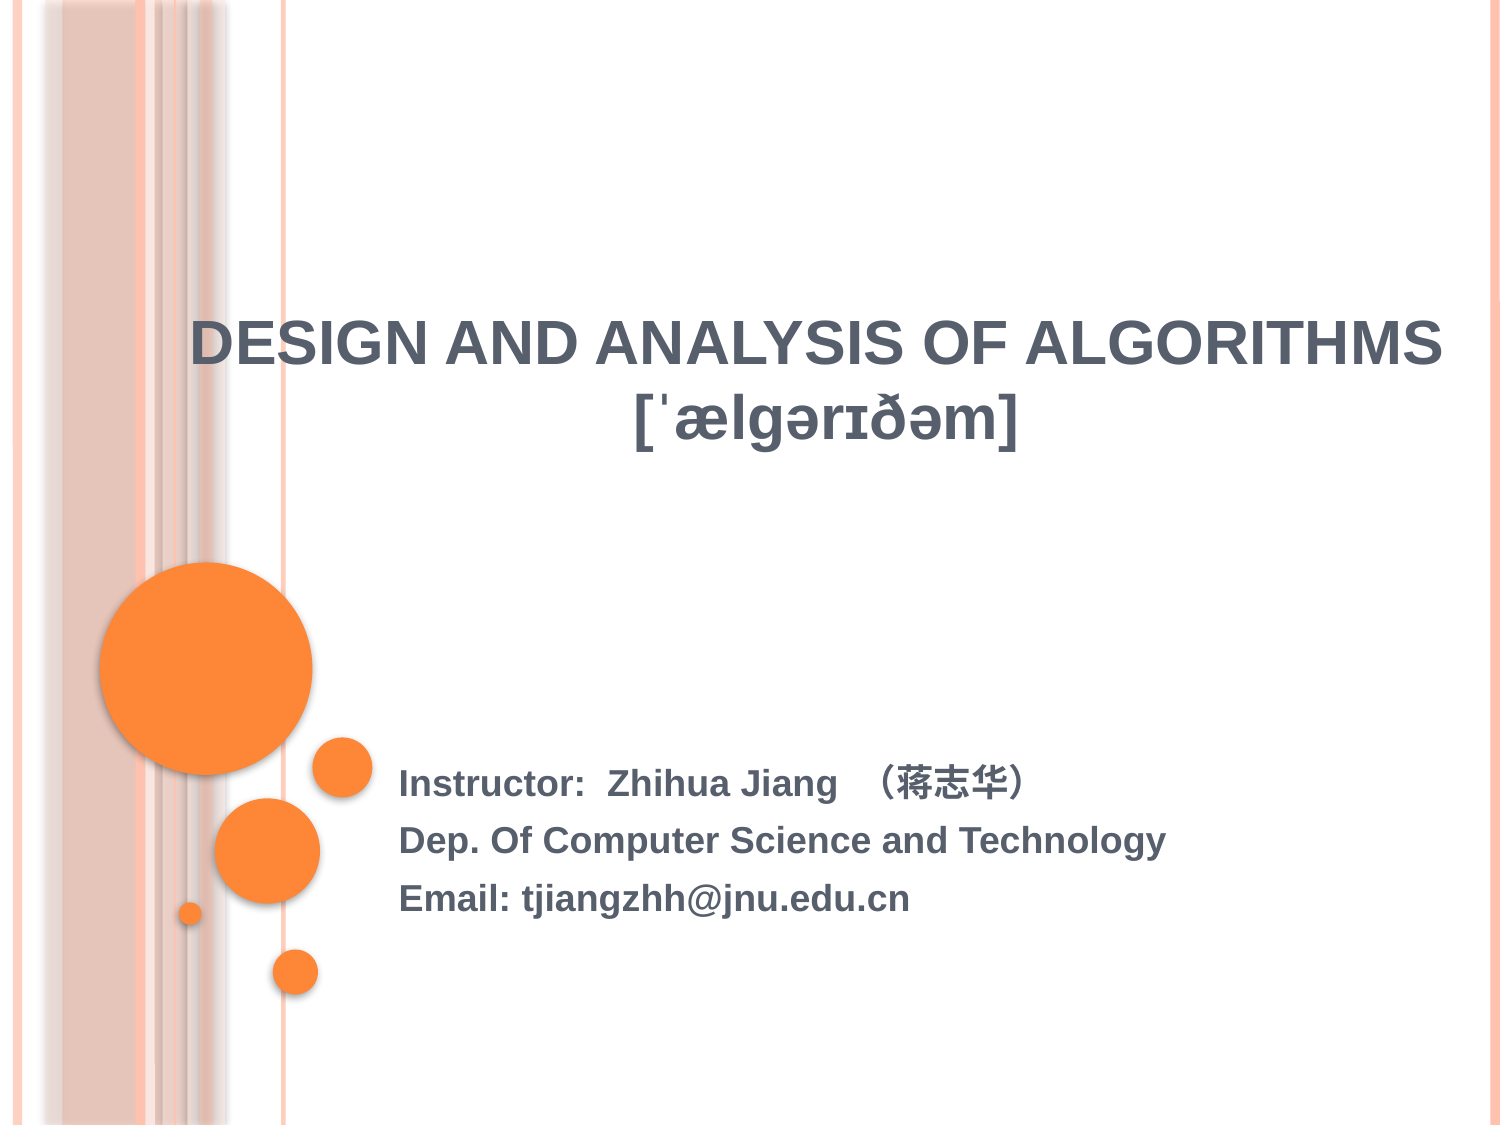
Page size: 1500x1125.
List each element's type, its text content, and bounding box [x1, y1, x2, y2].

title DESIGN AND ANALYSIS OF ALGORITHMS [ˈælgərɪðəm] [135, 149, 1500, 460]
subtitle Instructor: Zhihua Jiang （蒋志华） Dep. Of Computer Science and Technology Email: tjiangzhh@jnu.edu.cn [383, 751, 1270, 977]
